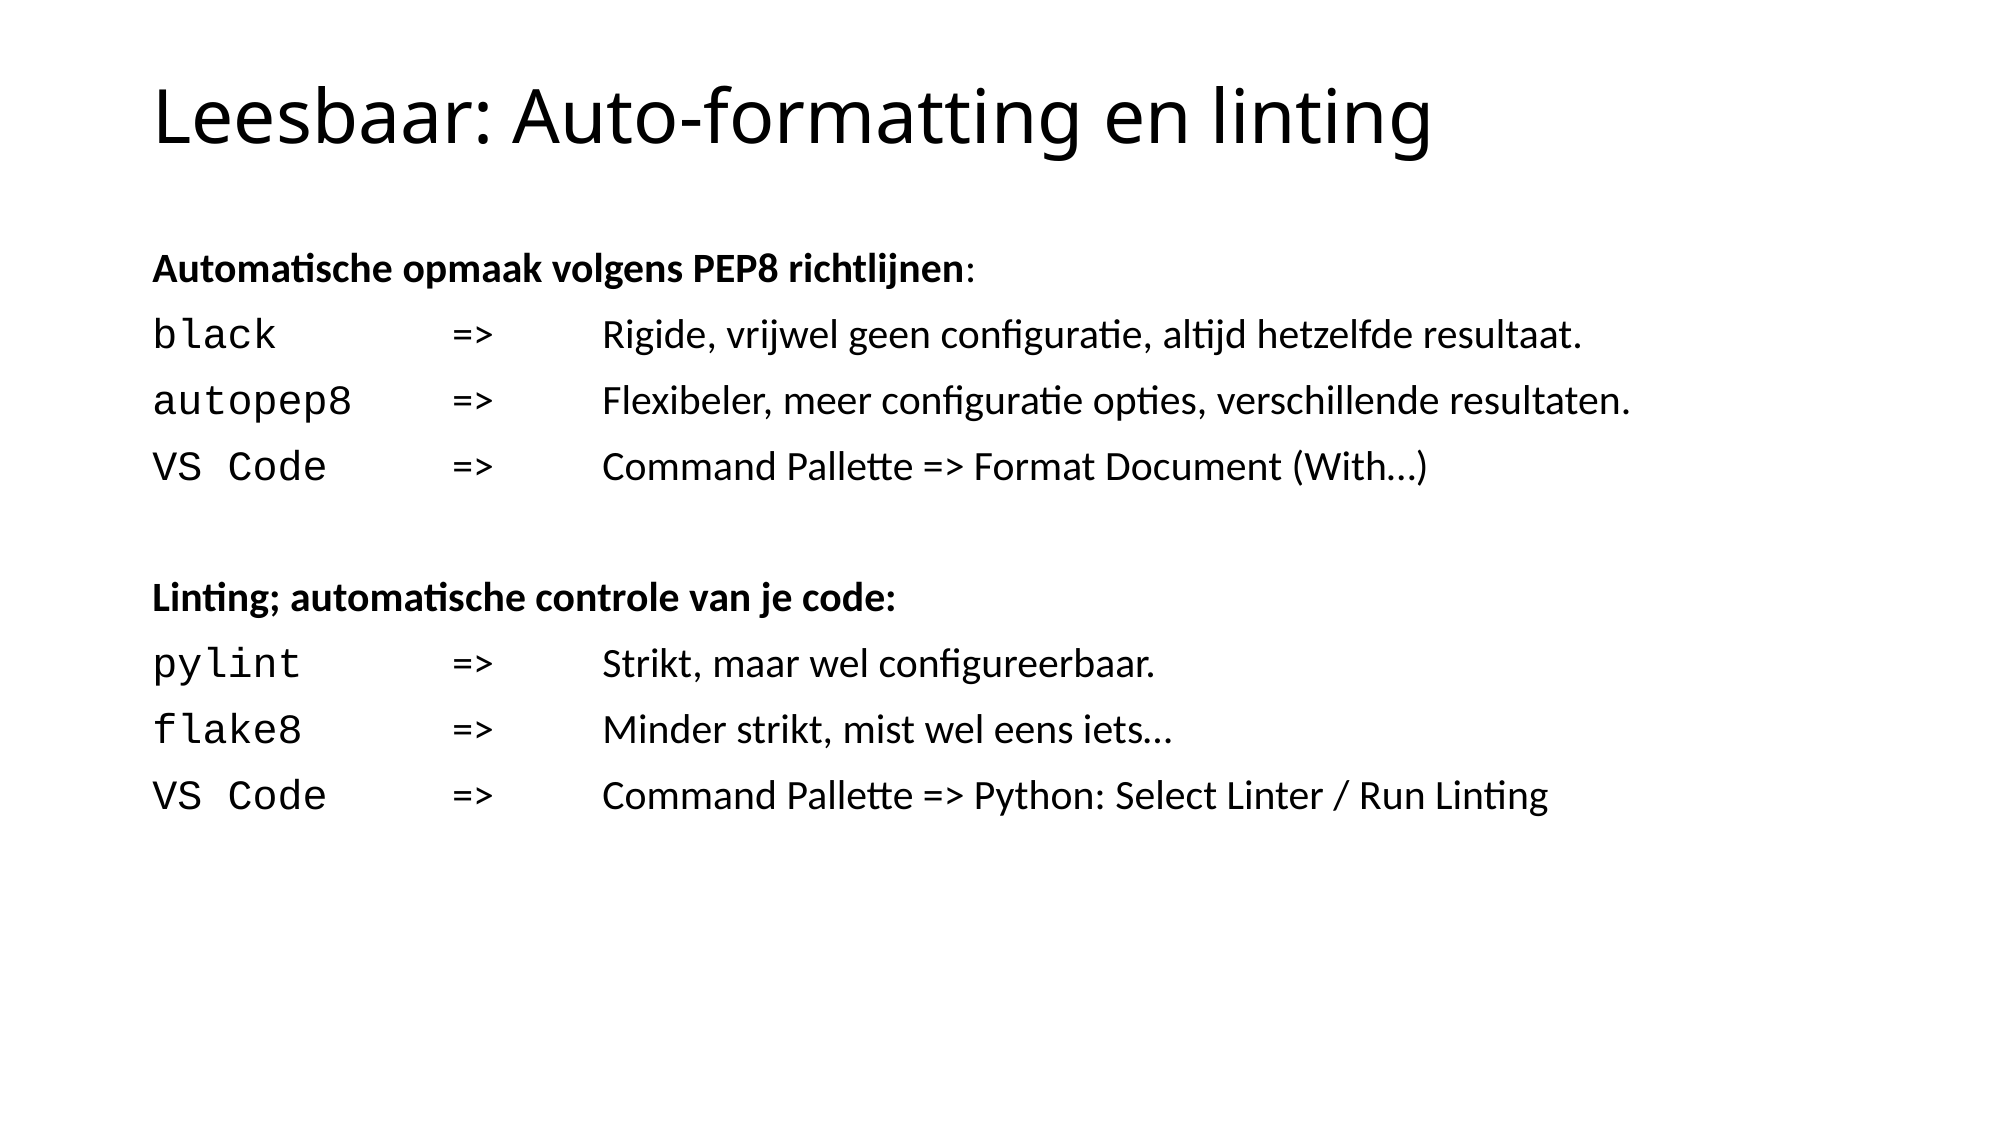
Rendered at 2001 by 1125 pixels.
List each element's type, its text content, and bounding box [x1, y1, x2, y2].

list Automatische opmaak volgens PEP8 richtlijnen: black => Rigide, vrijwel geen configuratie, altijd hetzelfde resultaat. autopep8 => Flexibeler, meer configuratie opties, verschillende resultaten. VS Code => Command Pallette => Format Document (With…) Linting; automatische controle van je code: pylint => Strikt, maar wel configureerbaar. flake8 => Minder strikt, mist wel eens iets… VS Code => Command Pallette => Python: Select Linter / Run Linting [137, 238, 1863, 1014]
title Leesbaar: Auto-formatting en linting [137, 59, 1863, 178]
